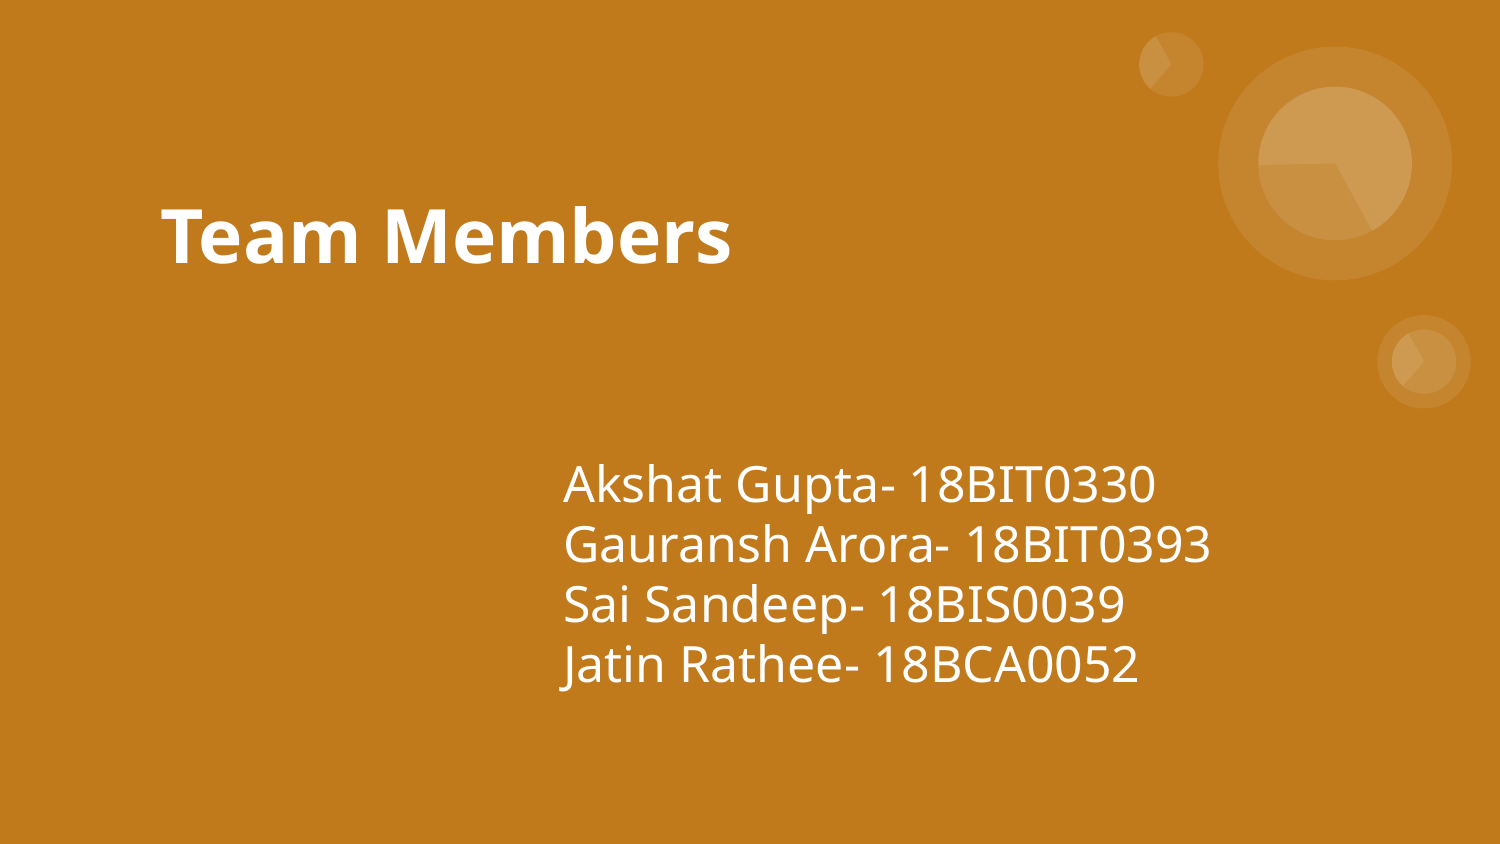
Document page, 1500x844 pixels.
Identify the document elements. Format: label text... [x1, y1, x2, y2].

title Team Members [145, 158, 1107, 310]
text_box Akshat Gupta- 18BIT0330 Gauransh Arora- 18BIT0393 Sai Sandeep- 18BIS0039 Jatin Rathee- 18BCA0052 [548, 437, 1500, 844]
